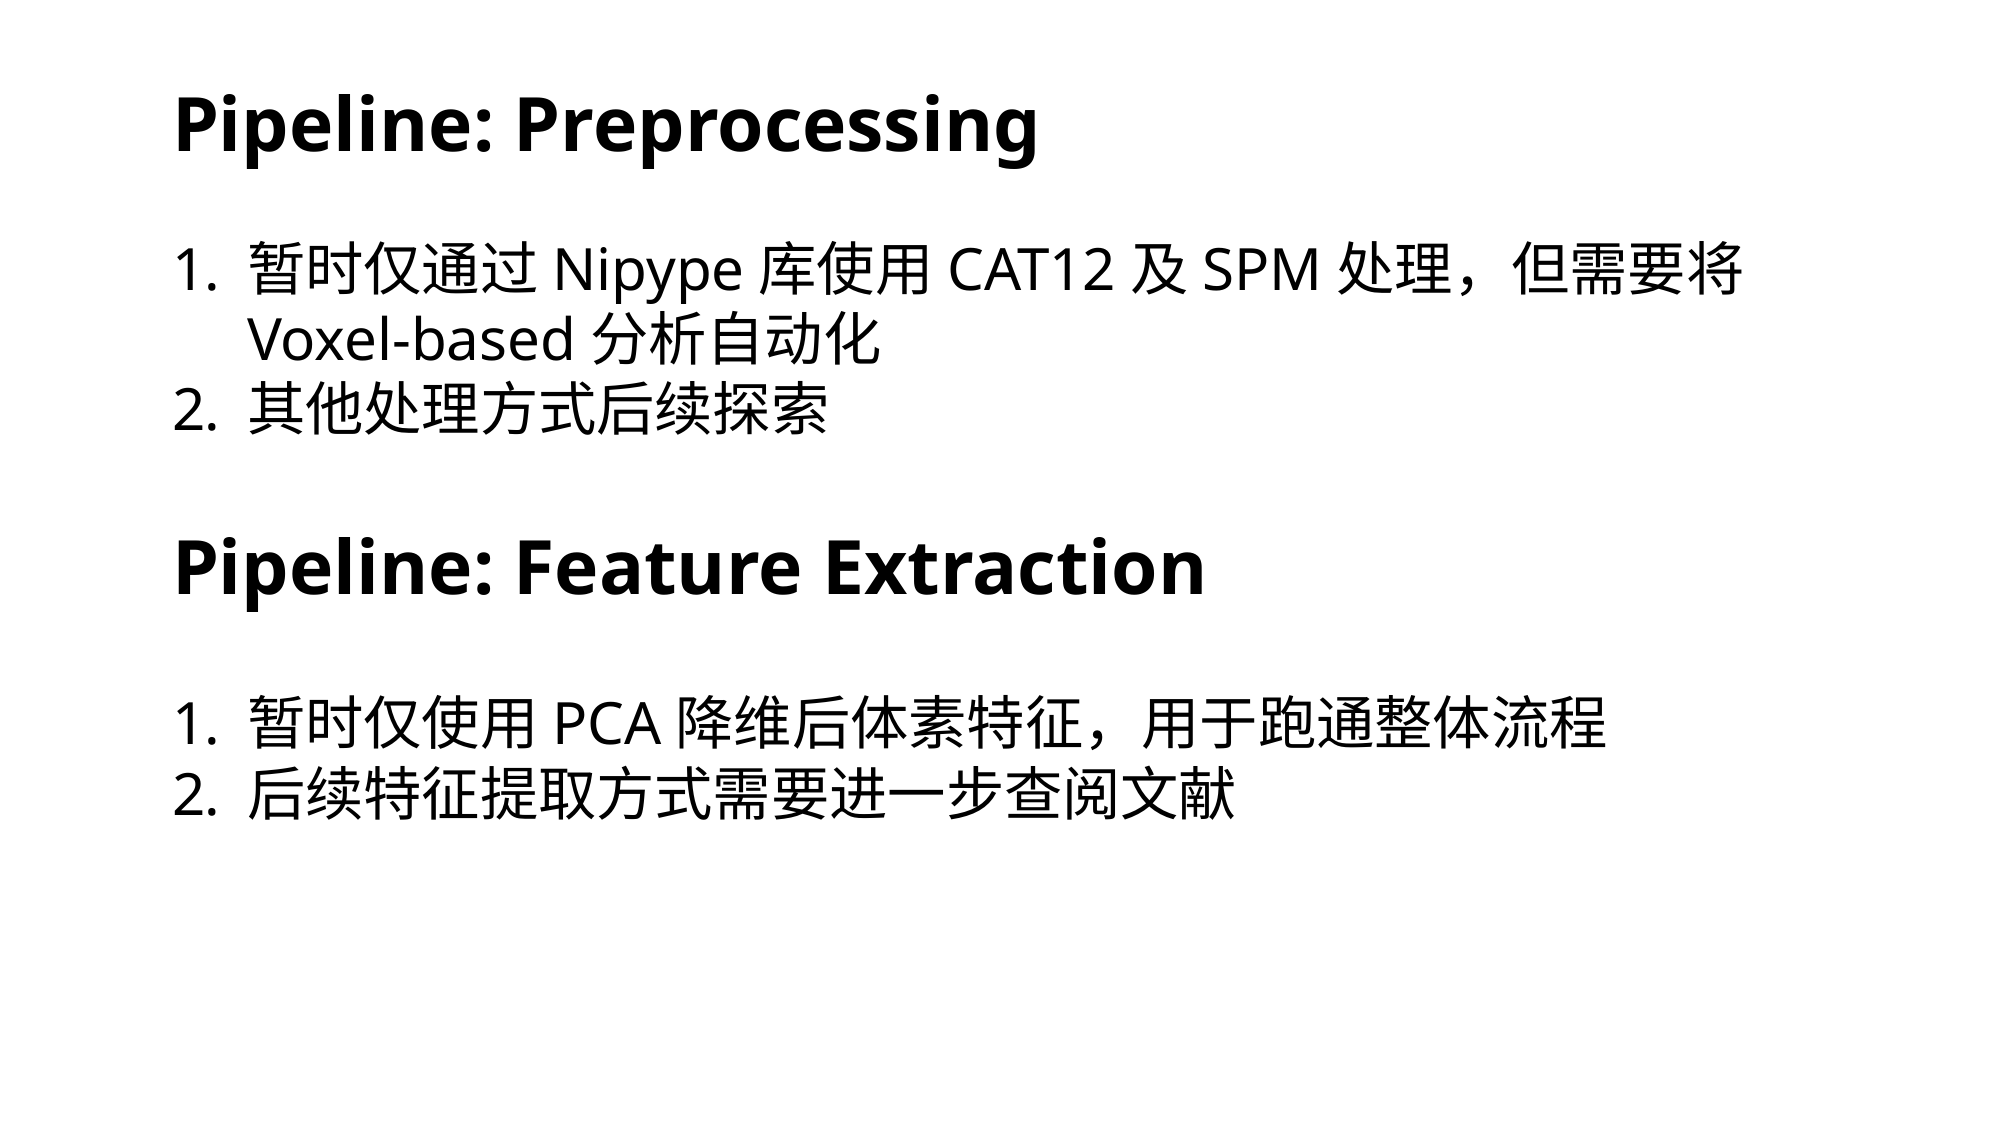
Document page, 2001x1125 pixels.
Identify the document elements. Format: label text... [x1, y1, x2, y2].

text_box 暂时仅使用PCA降维后体素特征，用于跑通整体流程 后续特征提取方式需要进一步查阅文献 [157, 679, 1779, 834]
text_box Pipeline: Feature Extraction [157, 512, 1225, 618]
text_box 暂时仅通过Nipype库使用CAT12及SPM处理，但需要将Voxel-based分析自动化 其他处理方式后续探索 [157, 225, 1779, 450]
text_box Pipeline: Preprocessing [157, 69, 1225, 174]
